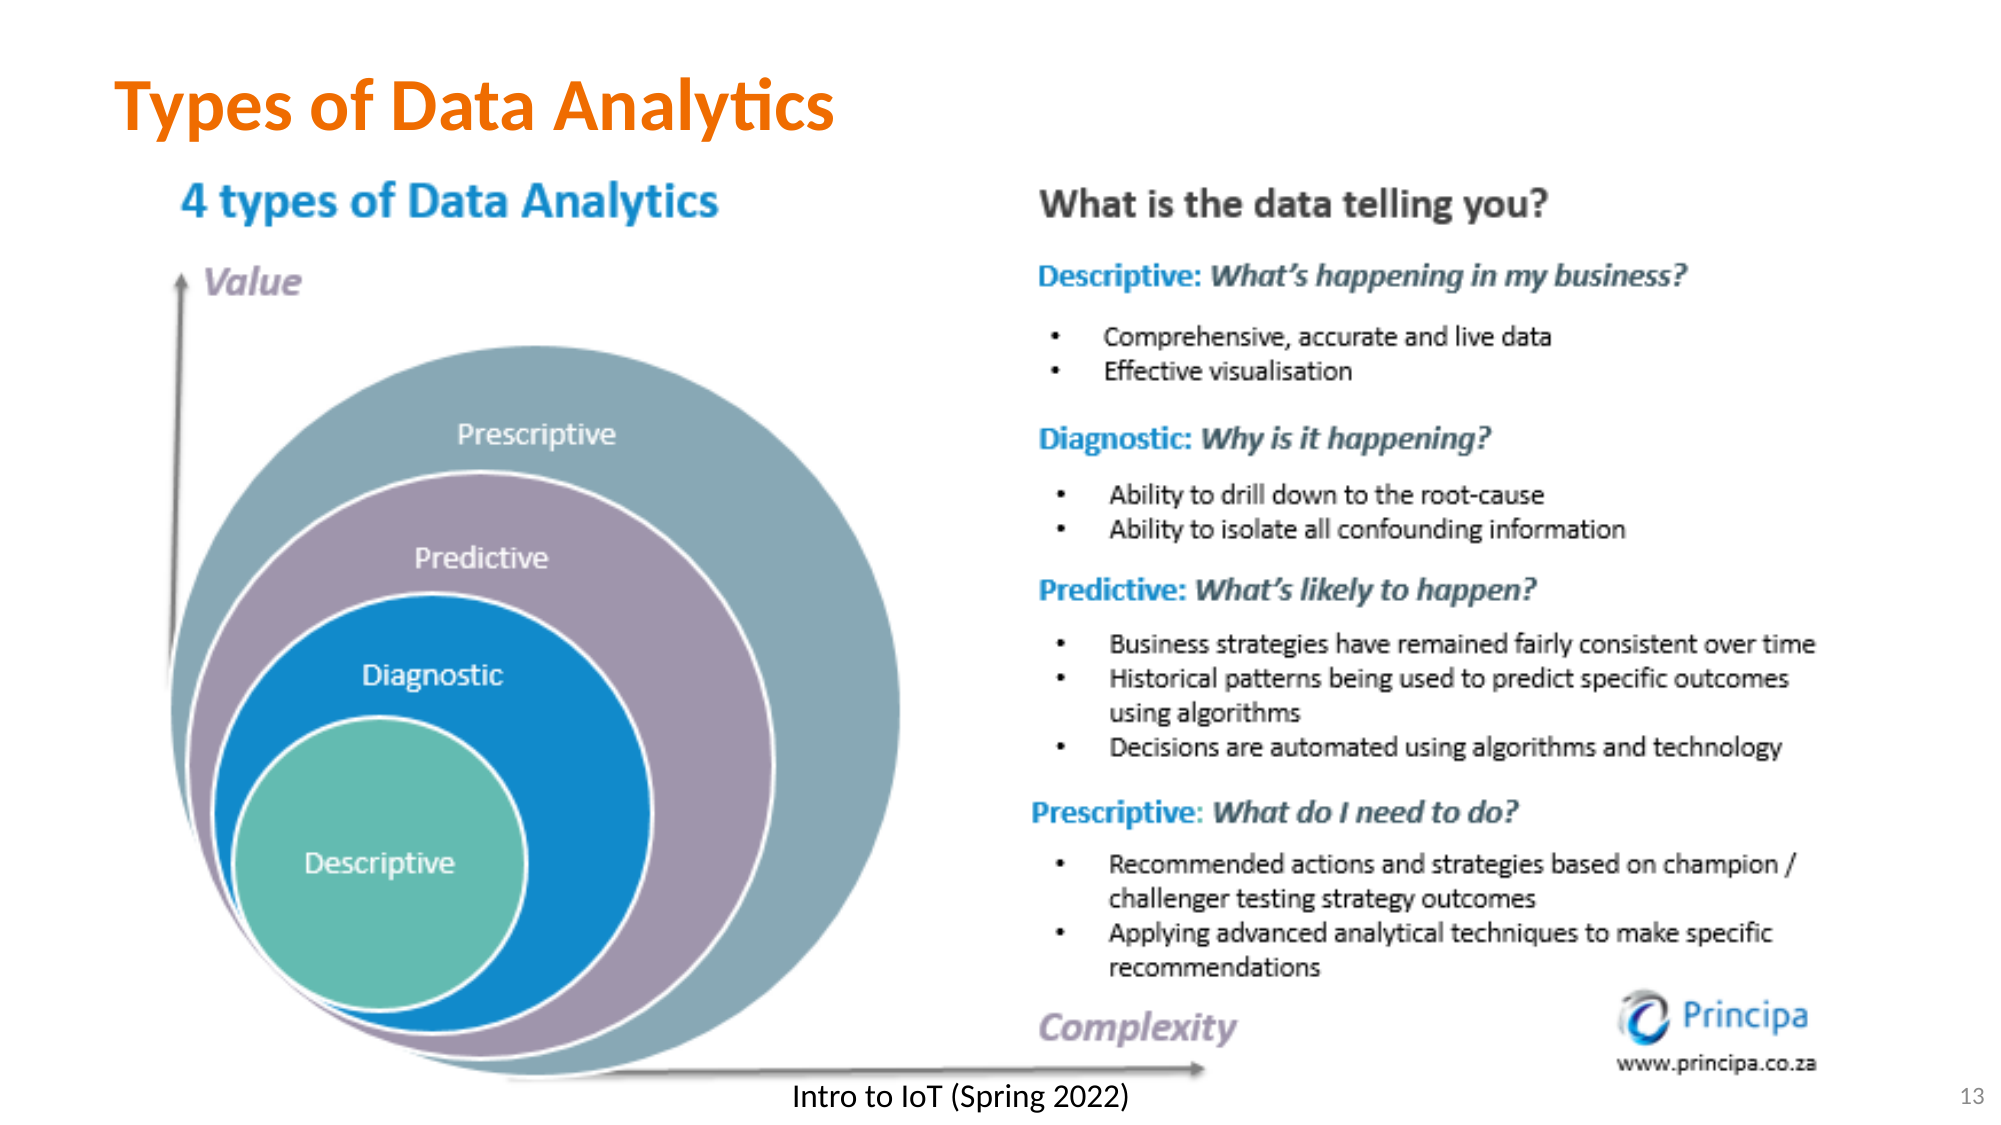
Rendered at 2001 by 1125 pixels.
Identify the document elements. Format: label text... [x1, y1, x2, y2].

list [158, 163, 1840, 1094]
text_box Intro to IoT (Spring 2022) [648, 1102, 1275, 1122]
title Types of Data Analytics [99, 31, 1666, 171]
slide_number 13 [1899, 1065, 2000, 1125]
